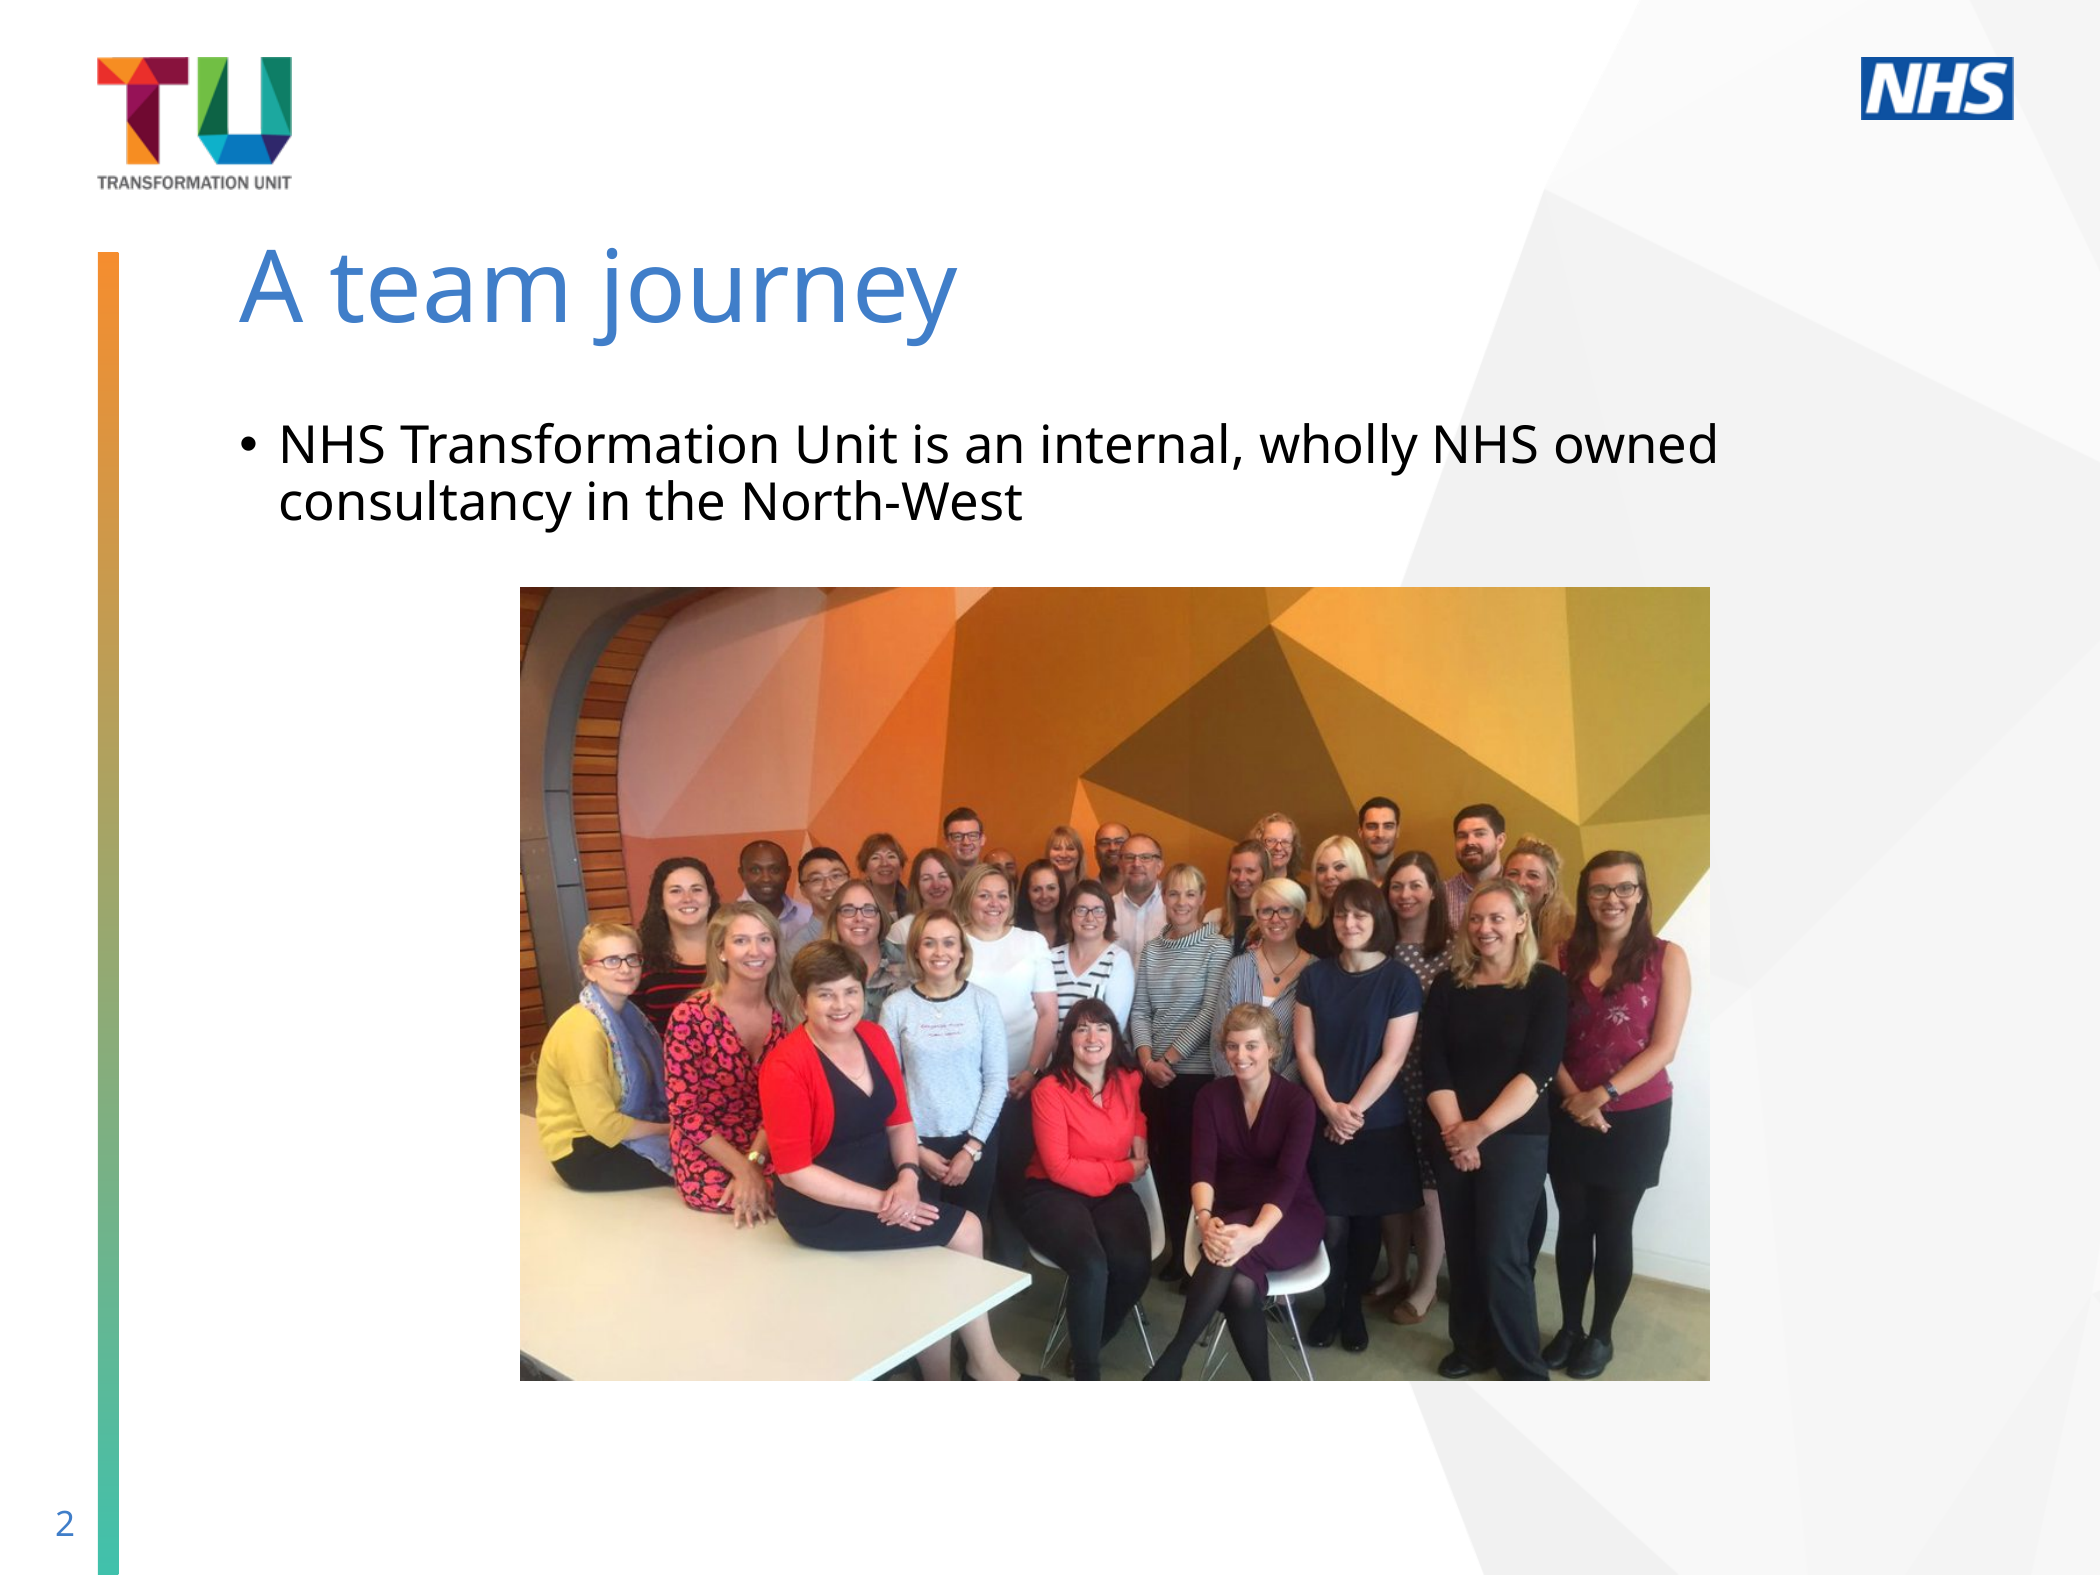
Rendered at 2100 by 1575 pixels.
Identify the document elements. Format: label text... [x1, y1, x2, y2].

picture [97, 57, 292, 190]
list NHS Transformation Unit is an internal, wholly NHS owned consultancy in the North-West [224, 410, 1970, 1450]
picture [1861, 57, 2014, 120]
list A team journey [224, 232, 1970, 377]
picture [520, 587, 1710, 1381]
